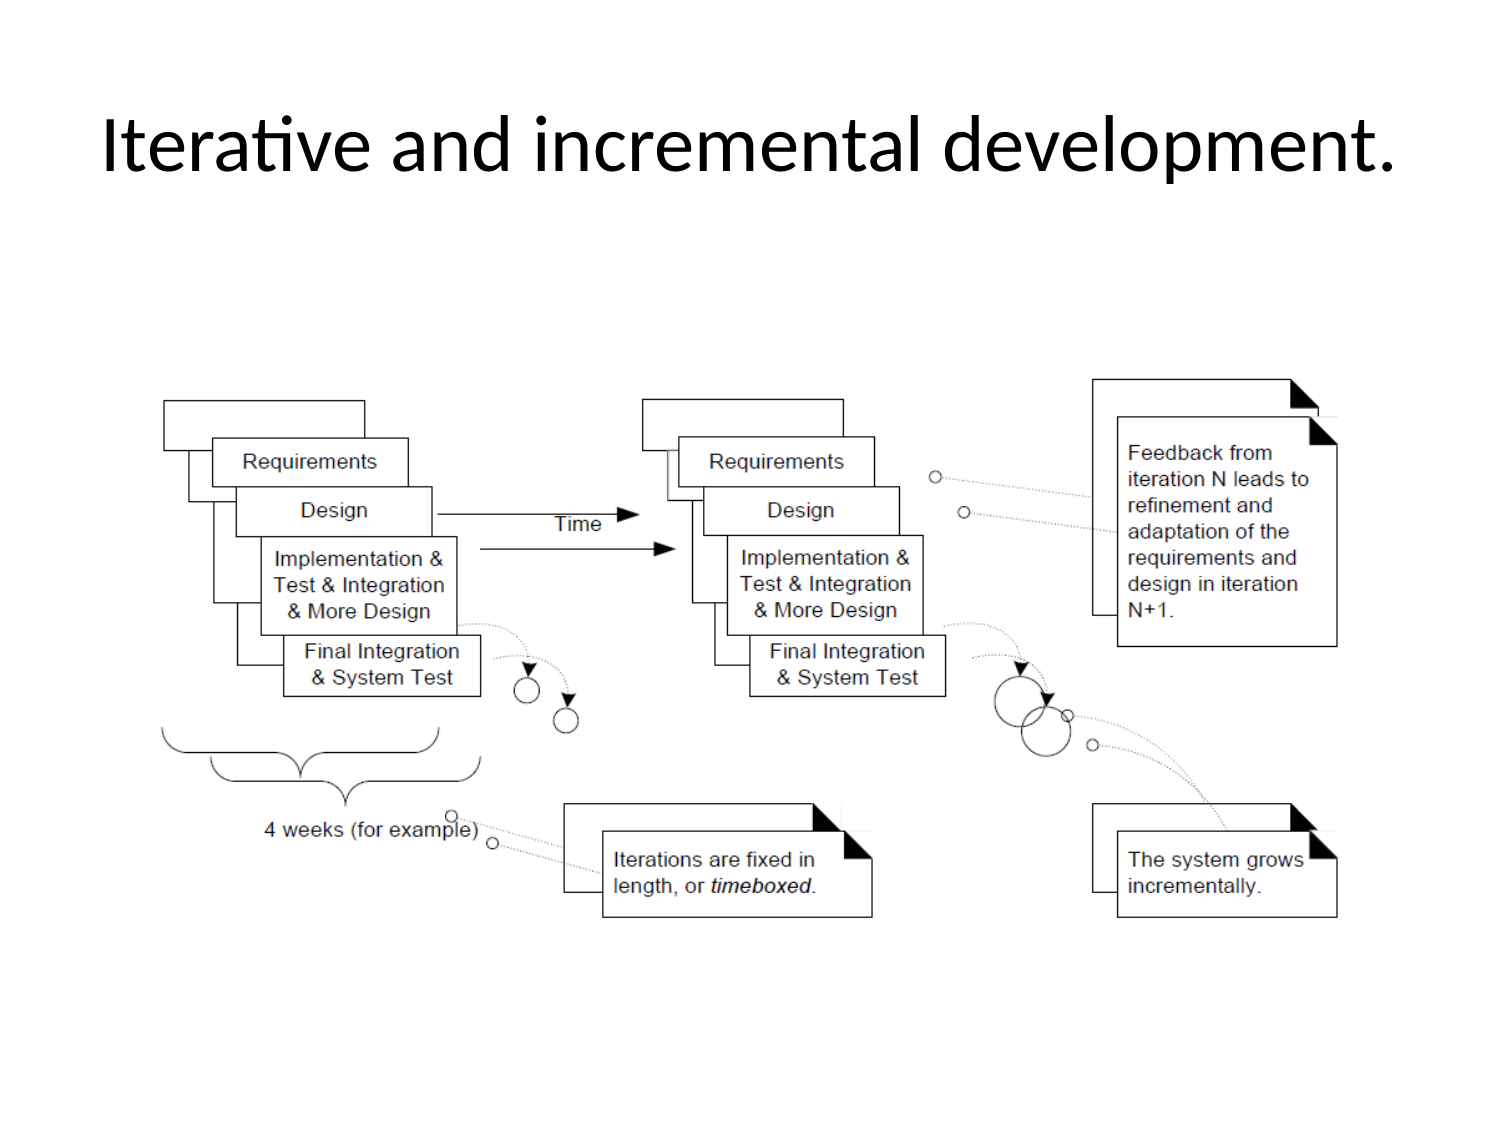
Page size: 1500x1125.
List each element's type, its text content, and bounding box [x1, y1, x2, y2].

title Iterative and incremental development. [75, 45, 1425, 233]
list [74, 339, 1426, 929]
